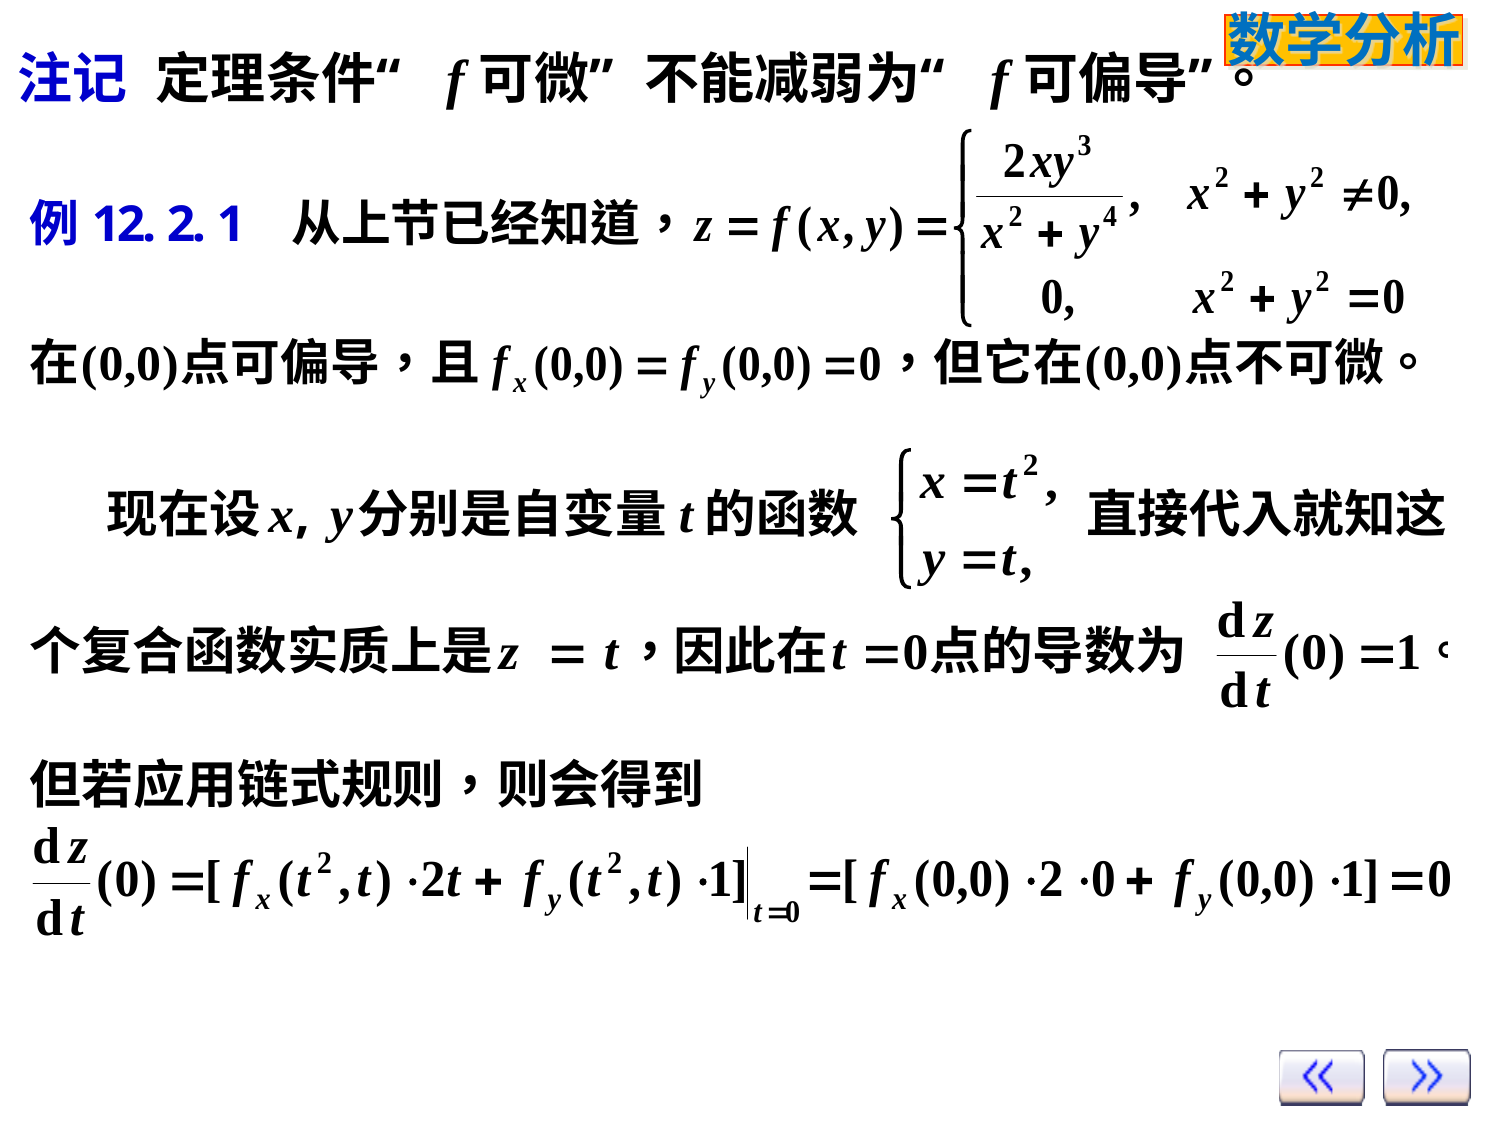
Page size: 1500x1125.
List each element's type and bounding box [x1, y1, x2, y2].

text_box [29, 125, 1455, 428]
text_box [29, 751, 1477, 988]
text_box [29, 444, 1449, 752]
text_box [17, 42, 1307, 138]
picture [1383, 1049, 1471, 1106]
picture [1279, 1050, 1365, 1106]
